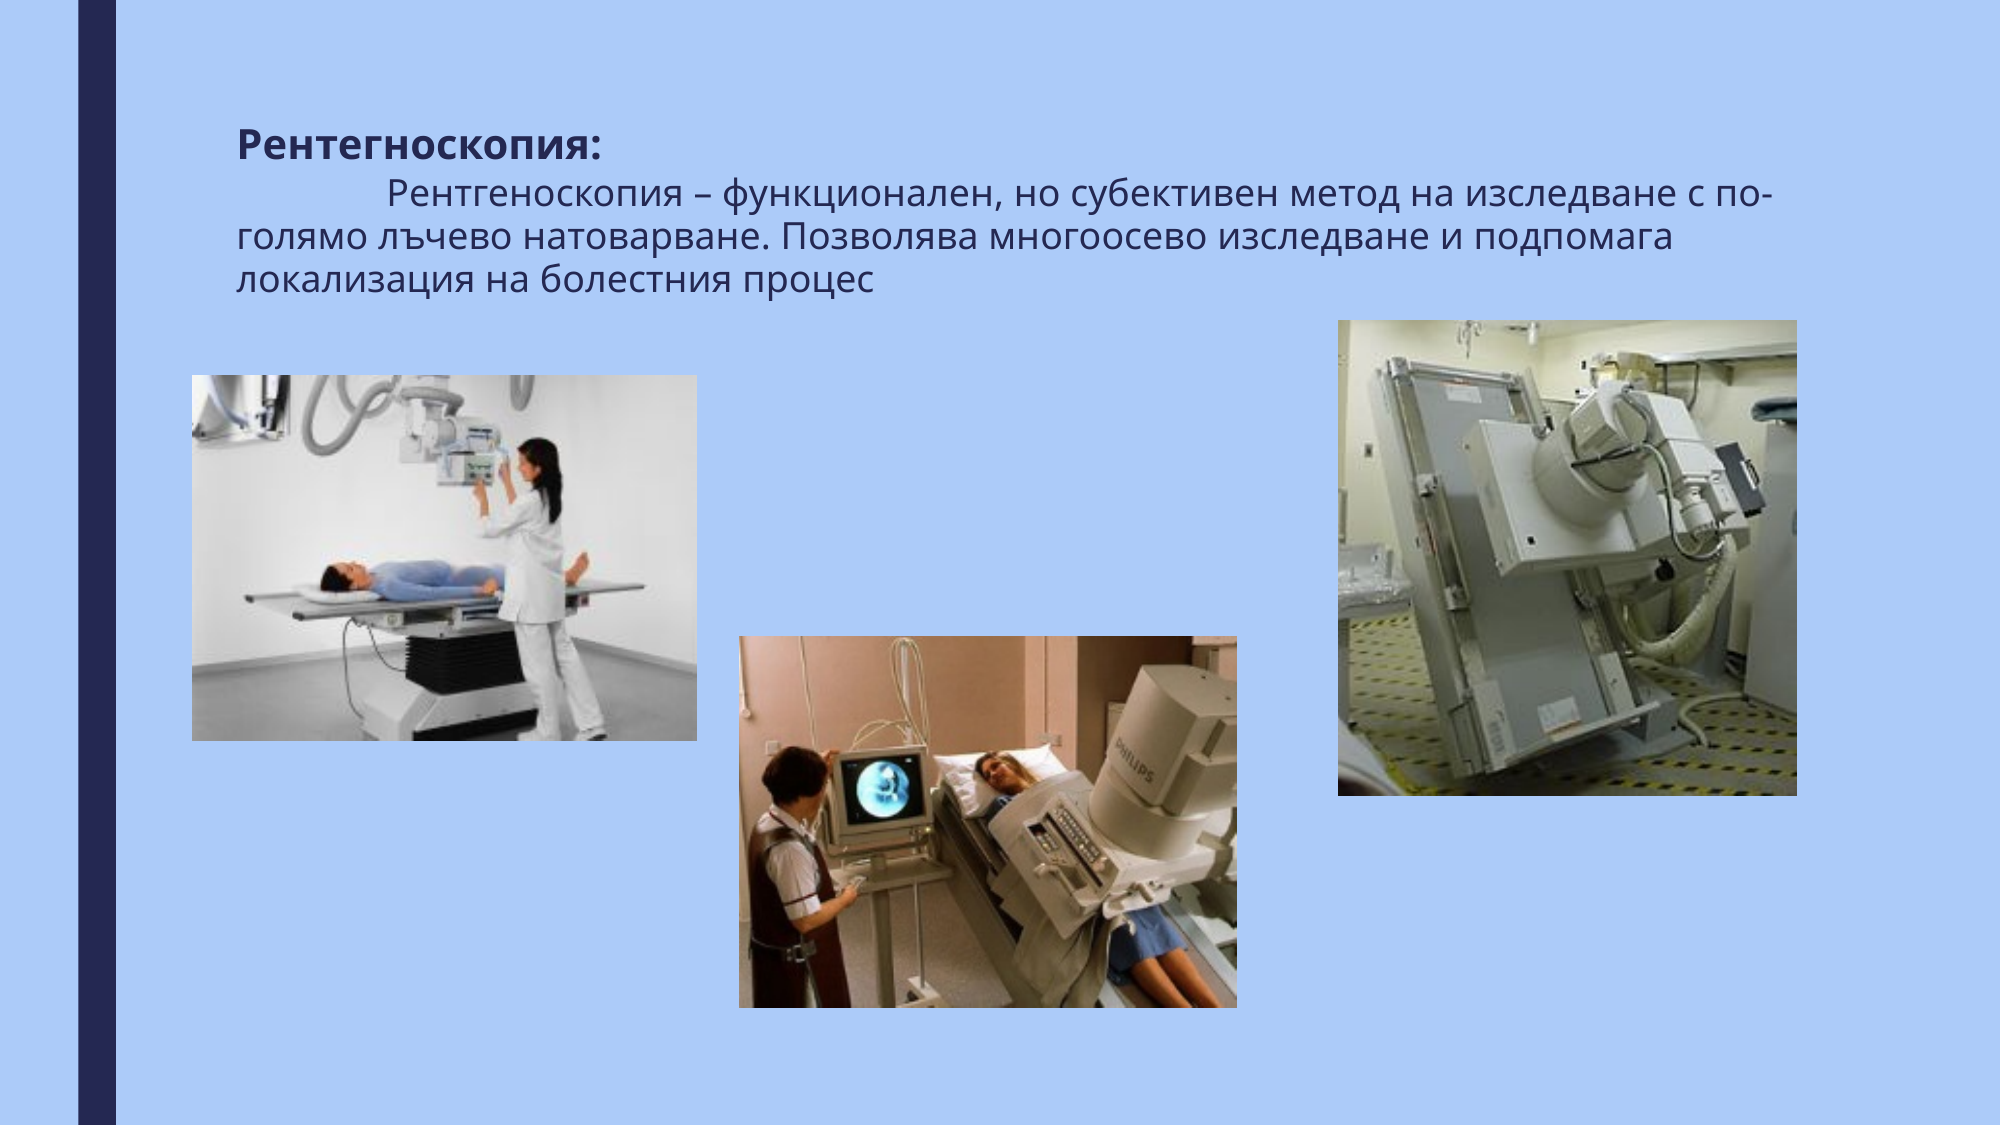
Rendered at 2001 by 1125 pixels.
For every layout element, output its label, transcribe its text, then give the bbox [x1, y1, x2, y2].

picture [1338, 320, 1797, 796]
picture [738, 636, 1237, 1008]
picture [192, 375, 697, 741]
list Рентегноскопия: Рентгеноскопия – функционален, но субективен метод на изследване с по-голямо лъчево натоварване. Позволява многоосево изследване и подпомага локализация на болестния процес [221, 114, 1797, 703]
